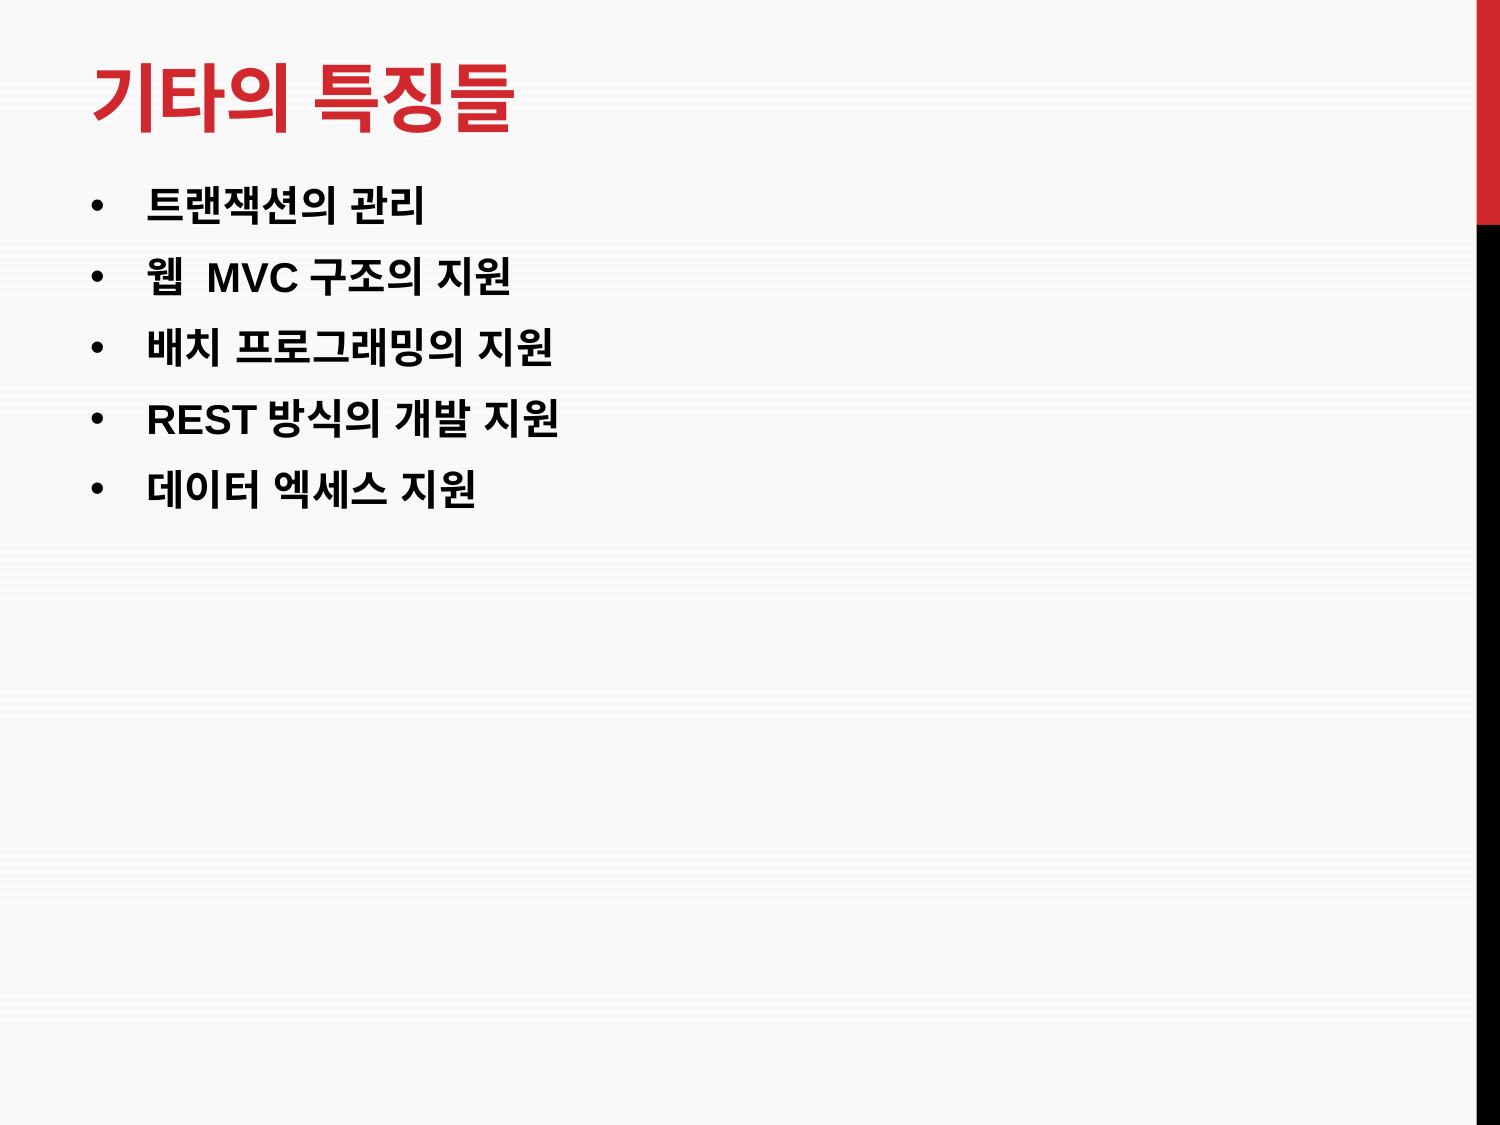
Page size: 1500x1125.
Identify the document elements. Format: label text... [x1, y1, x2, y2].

list 트랜잭션의 관리 웹 MVC구조의 지원 배치 프로그래밍의 지원 REST방식의 개발 지원 데이터 엑세스 지원 [75, 172, 1325, 1005]
title 기타의 특징들 [75, 25, 1329, 149]
